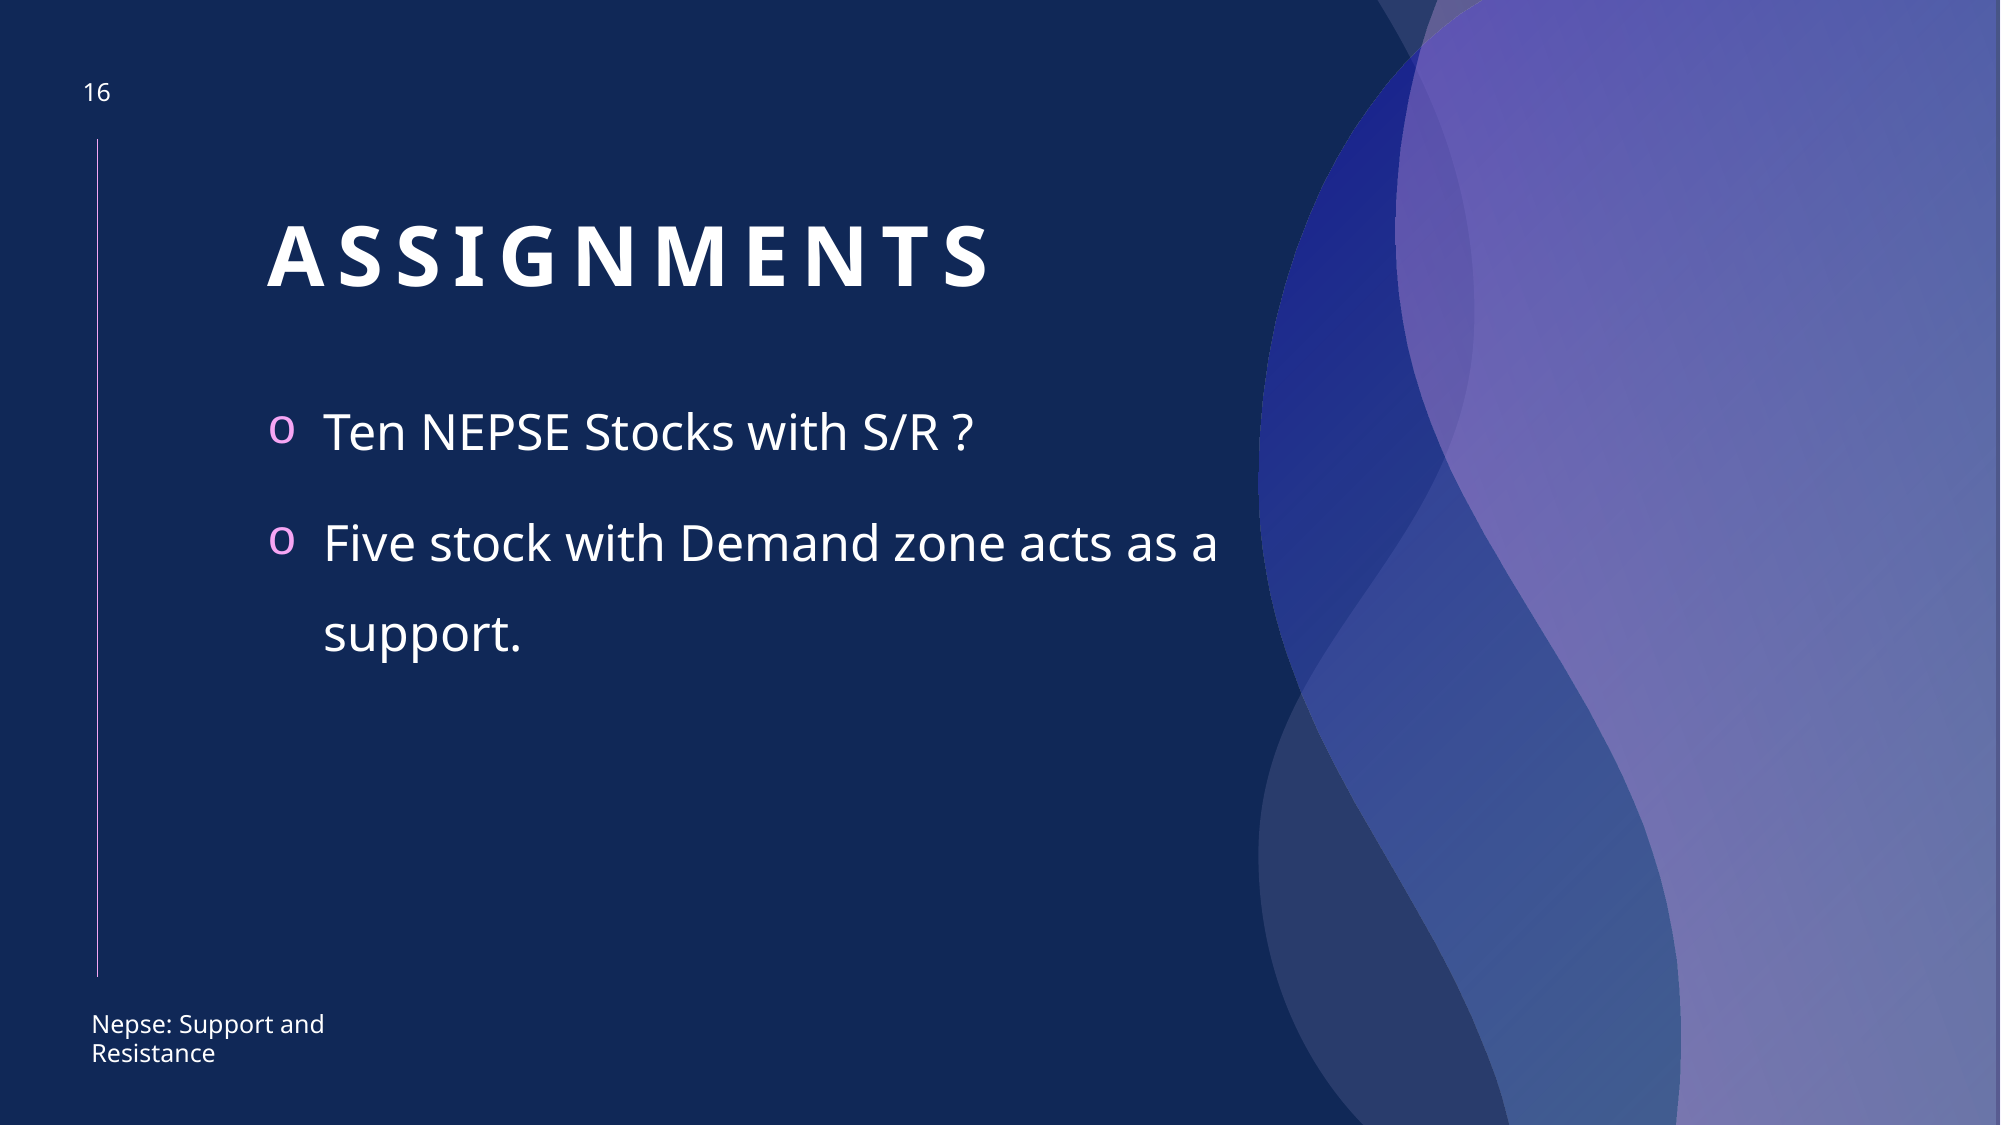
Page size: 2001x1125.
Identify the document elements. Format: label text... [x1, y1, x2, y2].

slide_number 16 [53, 67, 140, 119]
footer Nepse: Support and Resistance [76, 1015, 459, 1061]
list Ten NEPSE Stocks with S/R ? Five stock with Demand zone acts as a support. [251, 363, 1306, 902]
title Assignments [251, 136, 1709, 312]
